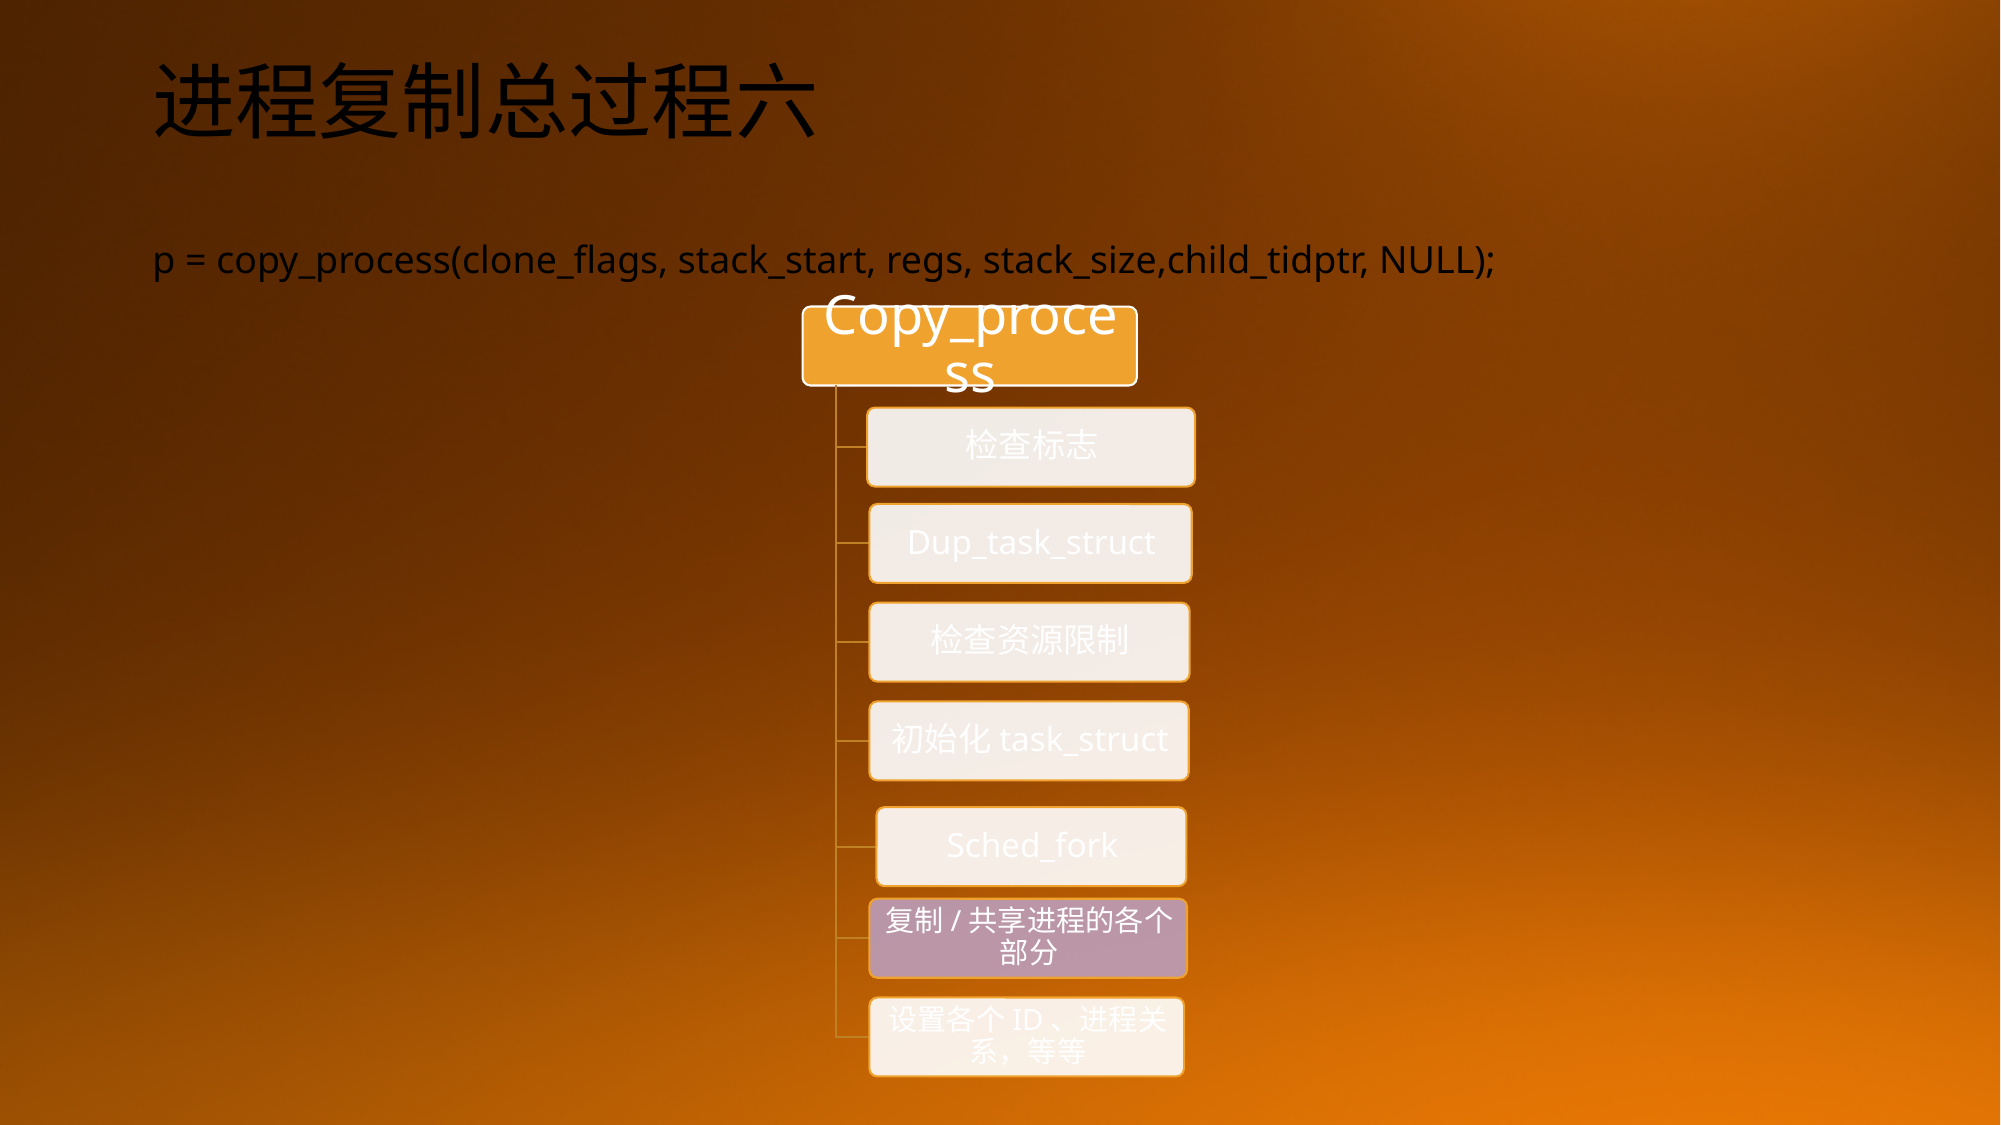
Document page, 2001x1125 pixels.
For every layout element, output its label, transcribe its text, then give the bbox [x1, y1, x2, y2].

picture [0, 0, 2001, 1125]
title 进程复制总过程六 p = copy_process(clone_flags, stack_start, regs, stack_size,child_tidptr, NULL); [137, 59, 1863, 193]
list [137, 306, 1863, 1077]
